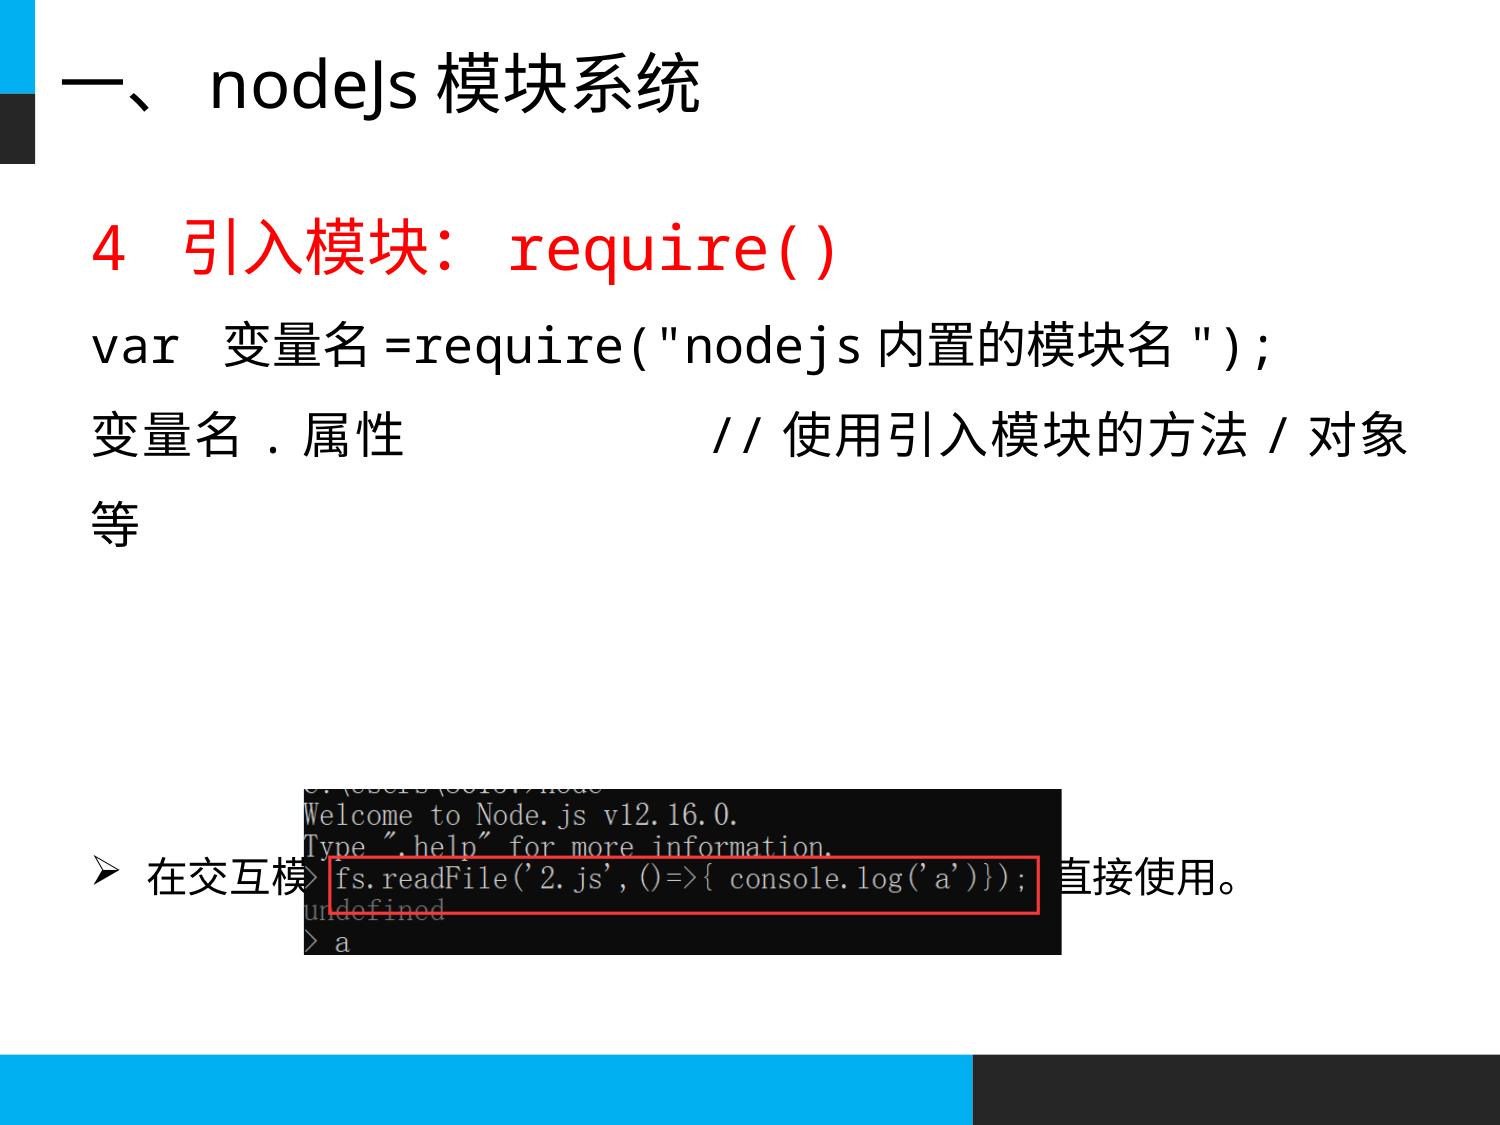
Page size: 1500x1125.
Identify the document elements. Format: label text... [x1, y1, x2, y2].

title 一、nodeJs模块系统 [44, 0, 1454, 164]
picture [303, 789, 1062, 955]
list 4 引入模块：require() var 变量名=require("nodejs内置的模块名"); 变量名.属性 //使用引入模块的方法/对象等 在交互模式下，Node.js自带的模块无需引入，直接使用。 [75, 163, 1425, 920]
